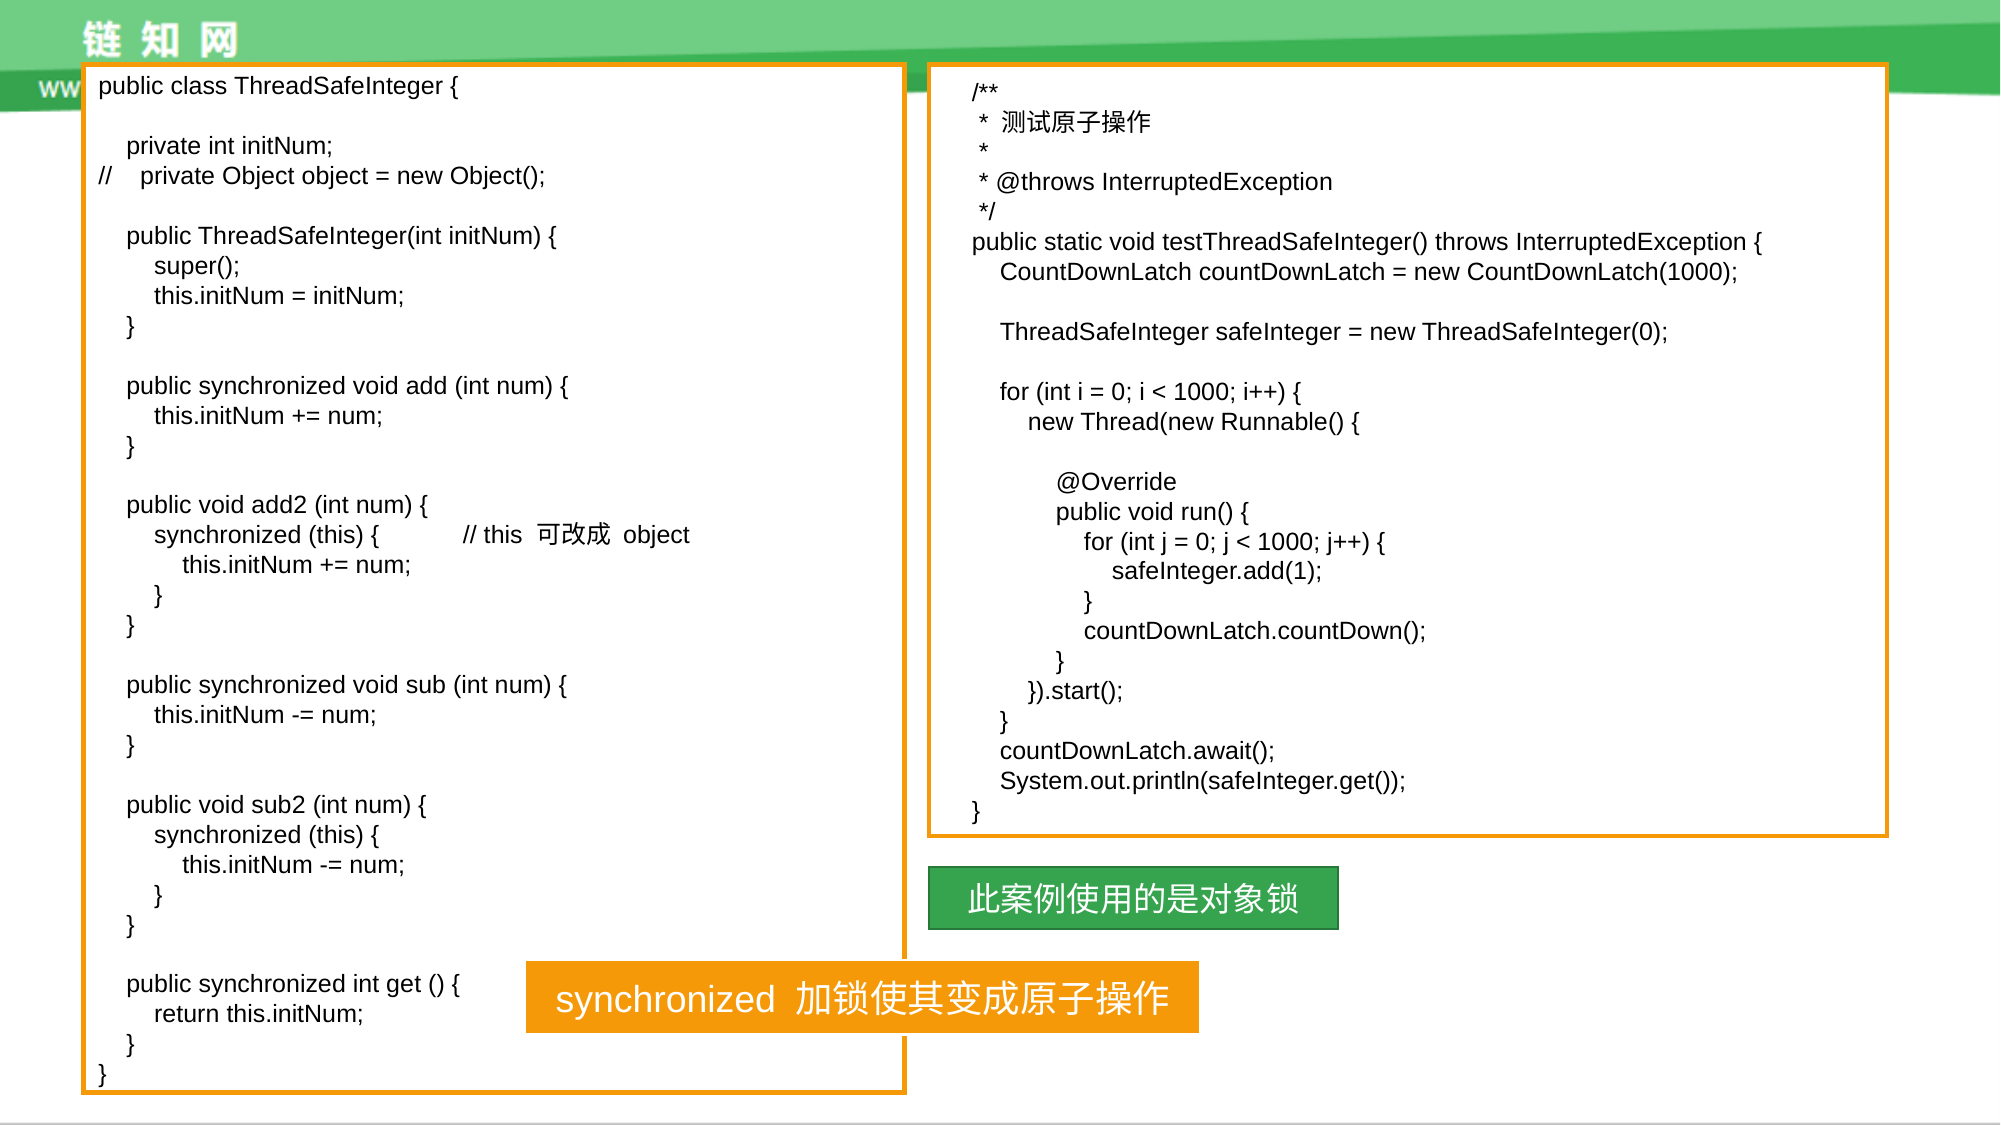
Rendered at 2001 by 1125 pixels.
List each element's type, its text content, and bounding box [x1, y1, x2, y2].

picture [0, 0, 2001, 1125]
text_box 此案例使用的是对象锁 [928, 866, 1339, 930]
text_box synchronized 加锁使其变成原子操作 [524, 959, 1202, 1036]
text_box /** * 测试原子操作 * * @throws InterruptedException */ public static void testThreadSafeInteger() throws InterruptedException { CountDownLatch countDownLatch = new CountDownLatch(1000); ThreadSafeInteger safeInteger = new ThreadSafeInteger(0); for (int i = 0; i < 1000; i++) { new Thread(new Runnable() { @Override public void run() { for (int j = 0; j < 1000; j++) { safeInteger.add(1); } countDownLatch.countDown(); } }).start(); } countDownLatch.await(); System.out.println(safeInteger.get()); } [928, 64, 1888, 837]
text_box public class ThreadSafeInteger { private int initNum; // private Object object = new Object(); public ThreadSafeInteger(int initNum) { super(); this.initNum = initNum; } public synchronized void add (int num) { this.initNum += num; } public void add2 (int num) { synchronized (this) { // this 可改成 object this.initNum += num; } } public synchronized void sub (int num) { this.initNum -= num; } public void sub2 (int num) { synchronized (this) { this.initNum -= num; } } public synchronized int get () { return this.initNum; } } [82, 64, 905, 1094]
